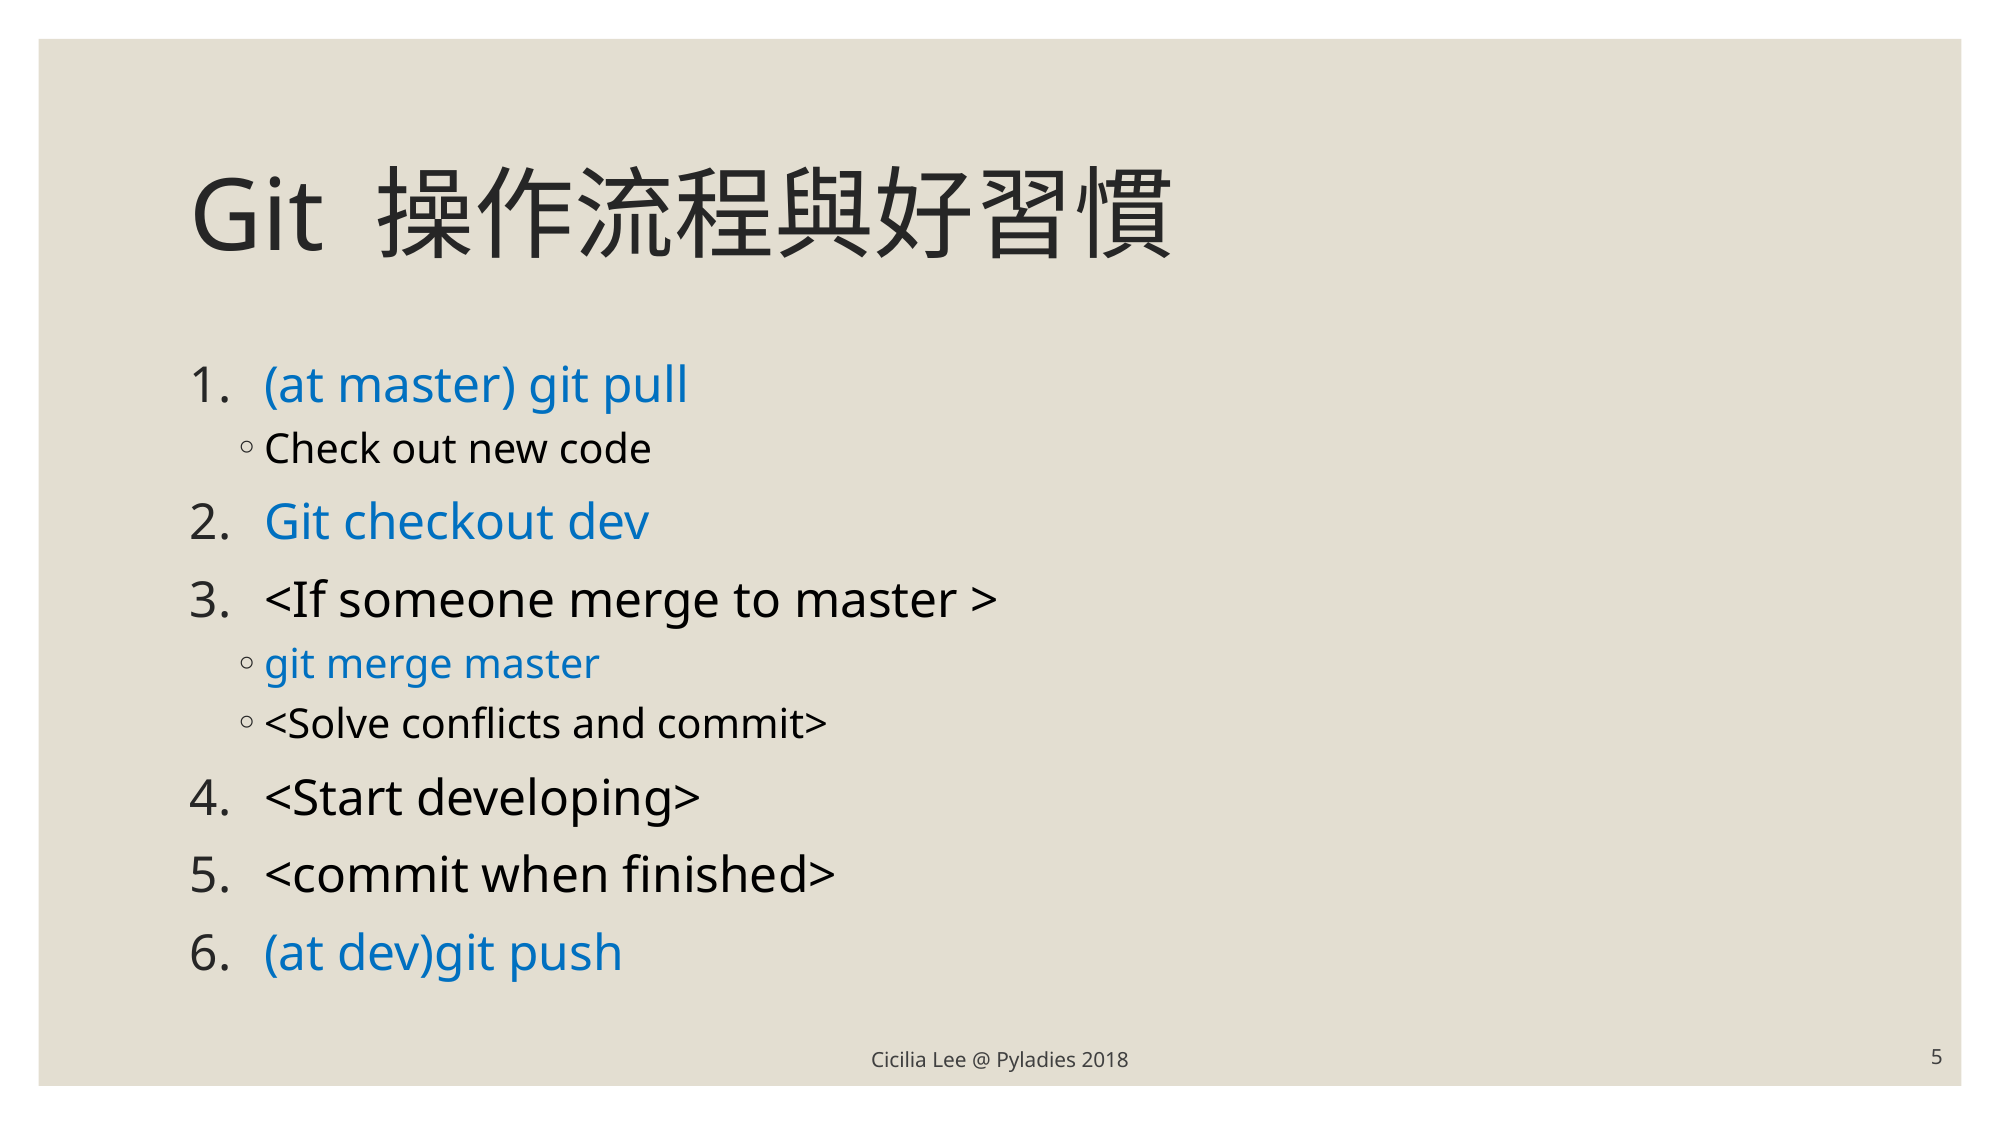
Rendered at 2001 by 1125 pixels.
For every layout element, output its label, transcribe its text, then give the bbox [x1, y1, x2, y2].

slide_number 5 [1717, 1034, 1958, 1080]
footer Cicilia Lee @ Pyladies 2018 [572, 1034, 1428, 1080]
title Git 操作流程與好習慣 [174, 105, 1825, 331]
list (at master) git pull Check out new code Git checkout dev <If someone merge to master > git merge master <Solve conflicts and commit> <Start developing> <commit when finished> (at dev)git push [174, 345, 1825, 990]
